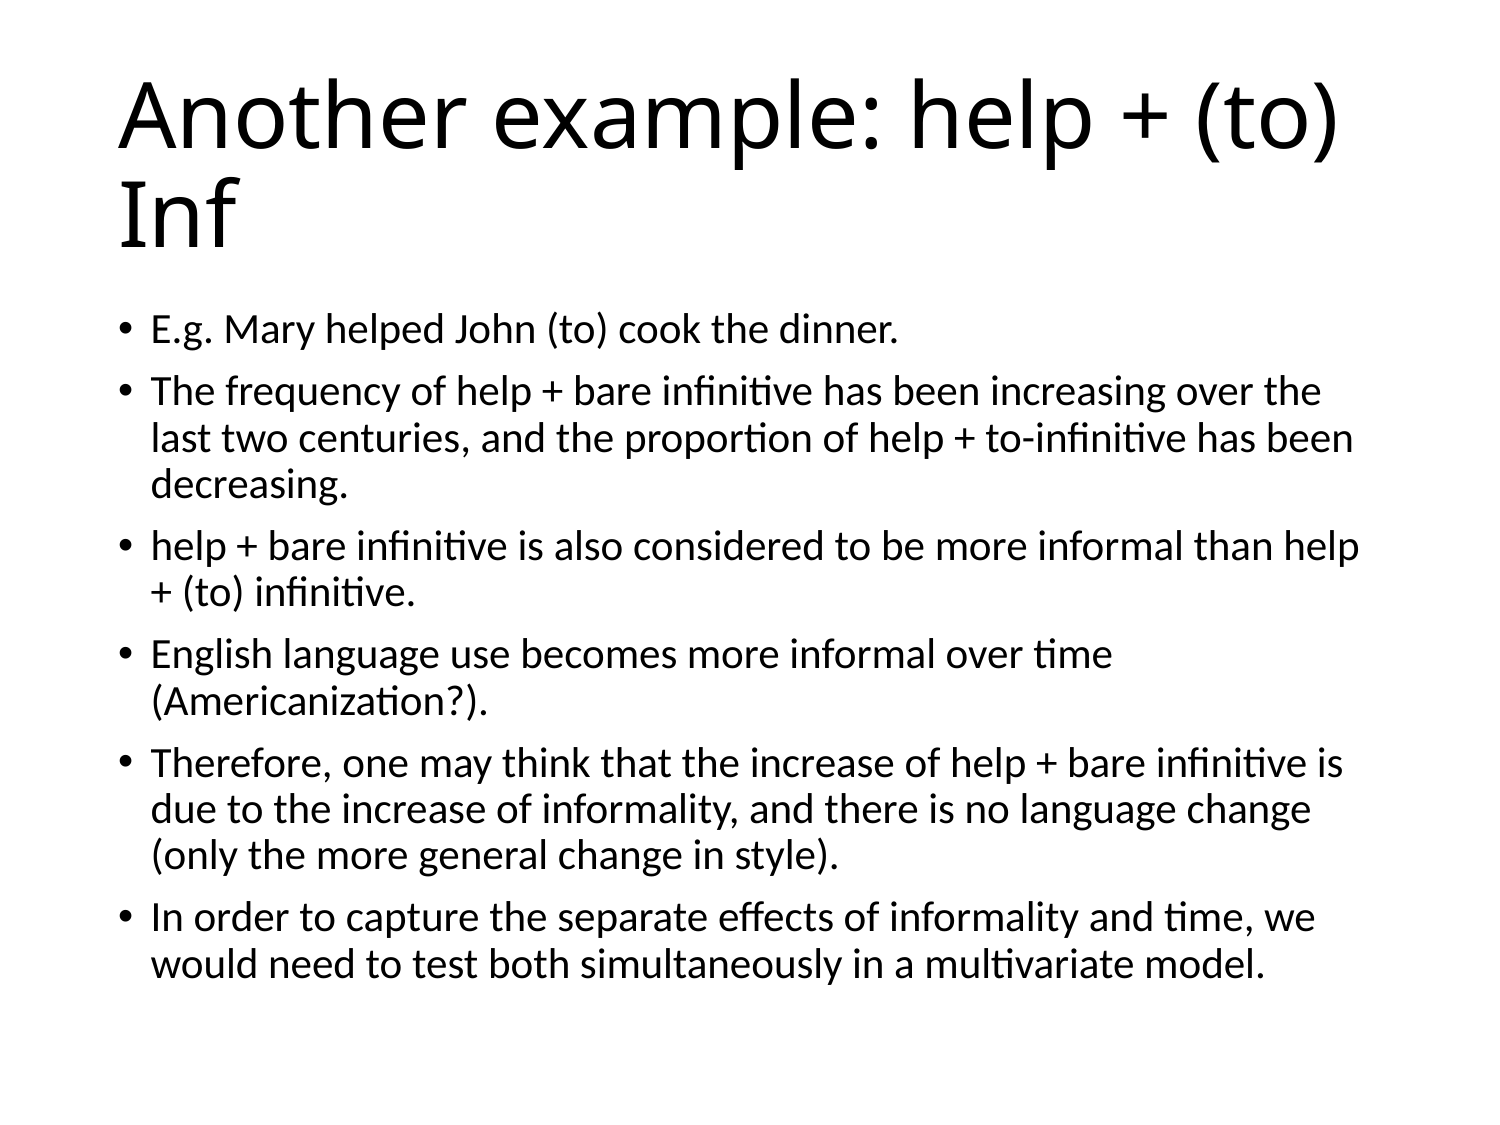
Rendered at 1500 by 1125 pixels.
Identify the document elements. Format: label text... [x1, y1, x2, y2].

title Another example: help + (to) Inf [103, 59, 1397, 278]
list E.g. Mary helped John (to) cook the dinner. The frequency of help + bare infinitive has been increasing over the last two centuries, and the proportion of help + to-infinitive has been decreasing. help + bare infinitive is also considered to be more informal than help + (to) infinitive. English language use becomes more informal over time (Americanization?). Therefore, one may think that the increase of help + bare infinitive is due to the increase of informality, and there is no language change (only the more general change in style). In order to capture the separate effects of informality and time, we would need to test both simultaneously in a multivariate model. [103, 299, 1397, 1014]
